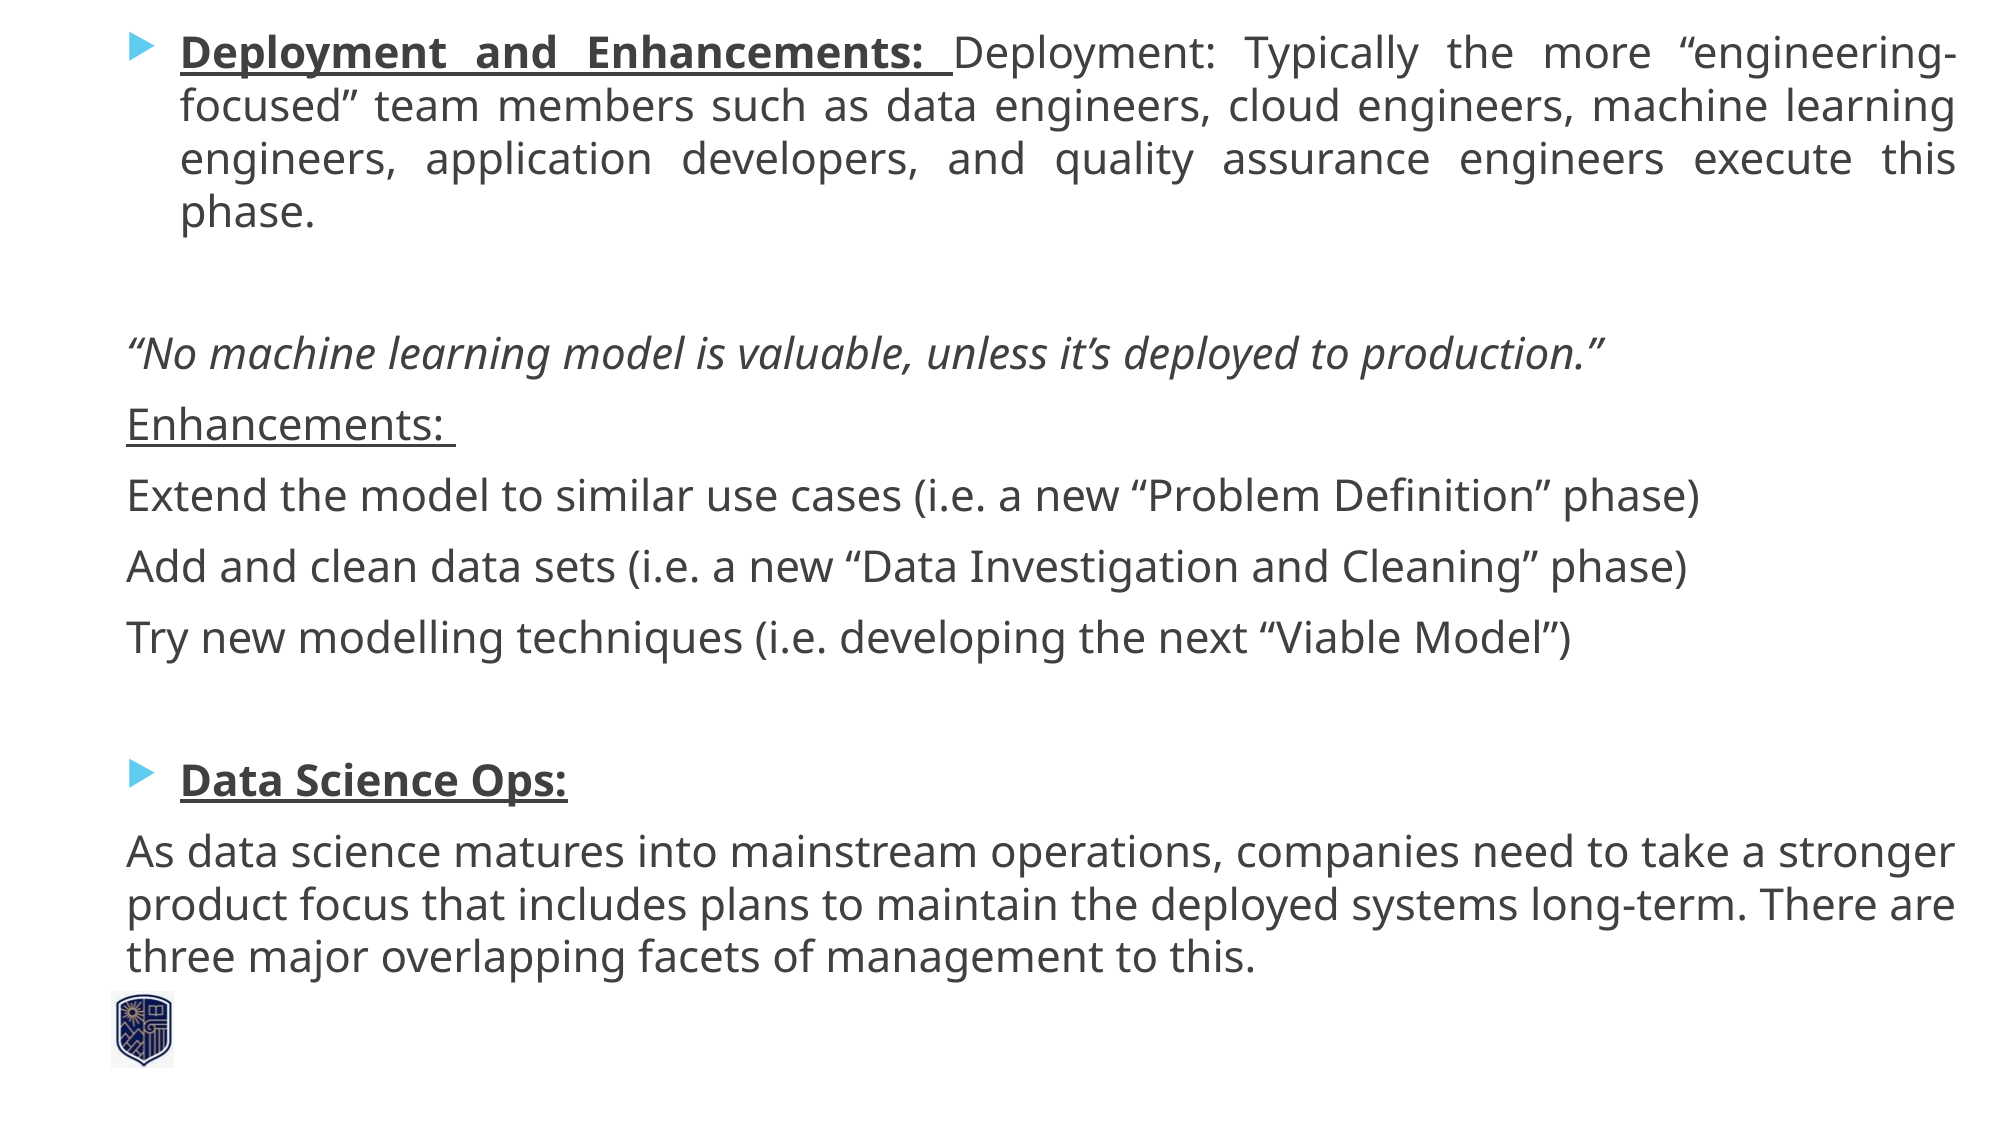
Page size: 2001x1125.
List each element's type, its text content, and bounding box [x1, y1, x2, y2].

list Deployment and Enhancements: Deployment: Typically the more “engineering-focused” team members such as data engineers, cloud engineers, machine learning engineers, application developers, and quality assurance engineers execute this phase. “No machine learning model is valuable, unless it’s deployed to production.” Enhancements: Extend the model to similar use cases (i.e. a new “Problem Definition” phase) Add and clean data sets (i.e. a new “Data Investigation and Cleaning” phase) Try new modelling techniques (i.e. developing the next “Viable Model”) Data Science Ops: As data science matures into mainstream operations, companies need to take a stronger product focus that includes plans to maintain the deployed systems long-term. There are three major overlapping facets of management to this. [111, 17, 1974, 991]
picture [111, 991, 174, 1068]
